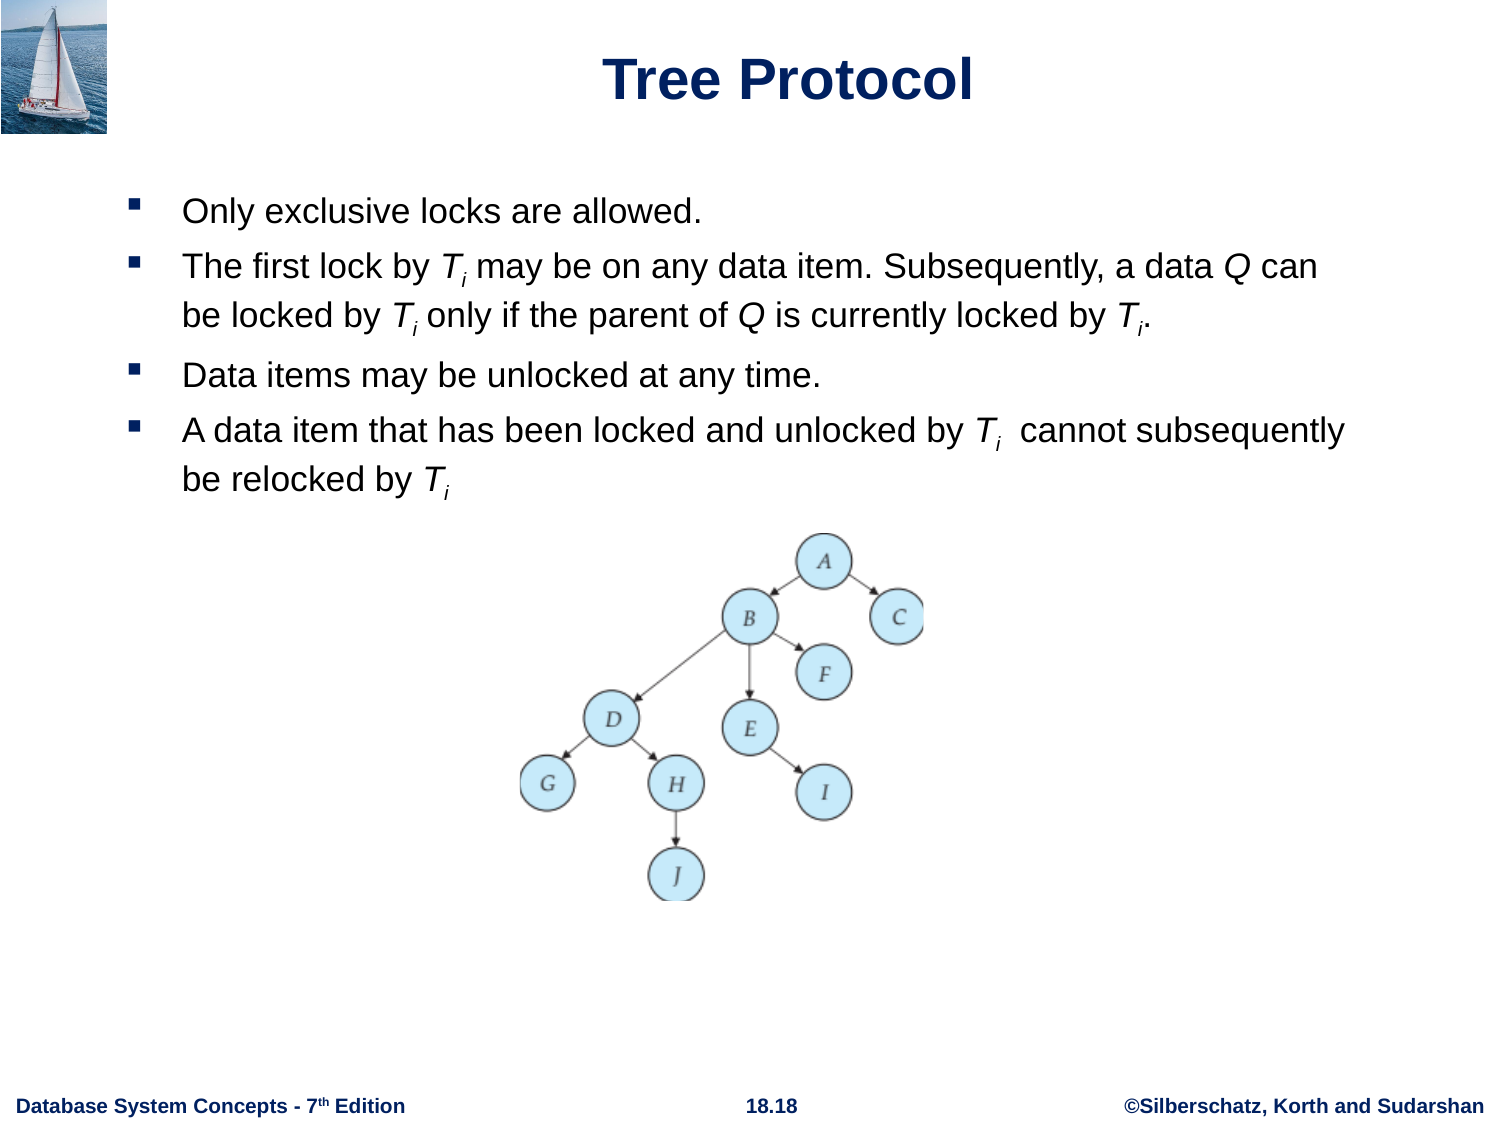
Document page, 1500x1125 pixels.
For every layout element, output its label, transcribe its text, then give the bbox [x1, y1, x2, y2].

title Tree Protocol [125, 18, 1452, 120]
picture [519, 533, 924, 901]
list Only exclusive locks are allowed. The first lock by Ti may be on any data item. Subsequently, a data Q can be locked by Ti only if the parent of Q is currently locked by Ti. Data items may be unlocked at any time. A data item that has been locked and unlocked by Ti cannot subsequently be relocked by Ti [110, 180, 1382, 631]
picture [1, 0, 107, 134]
